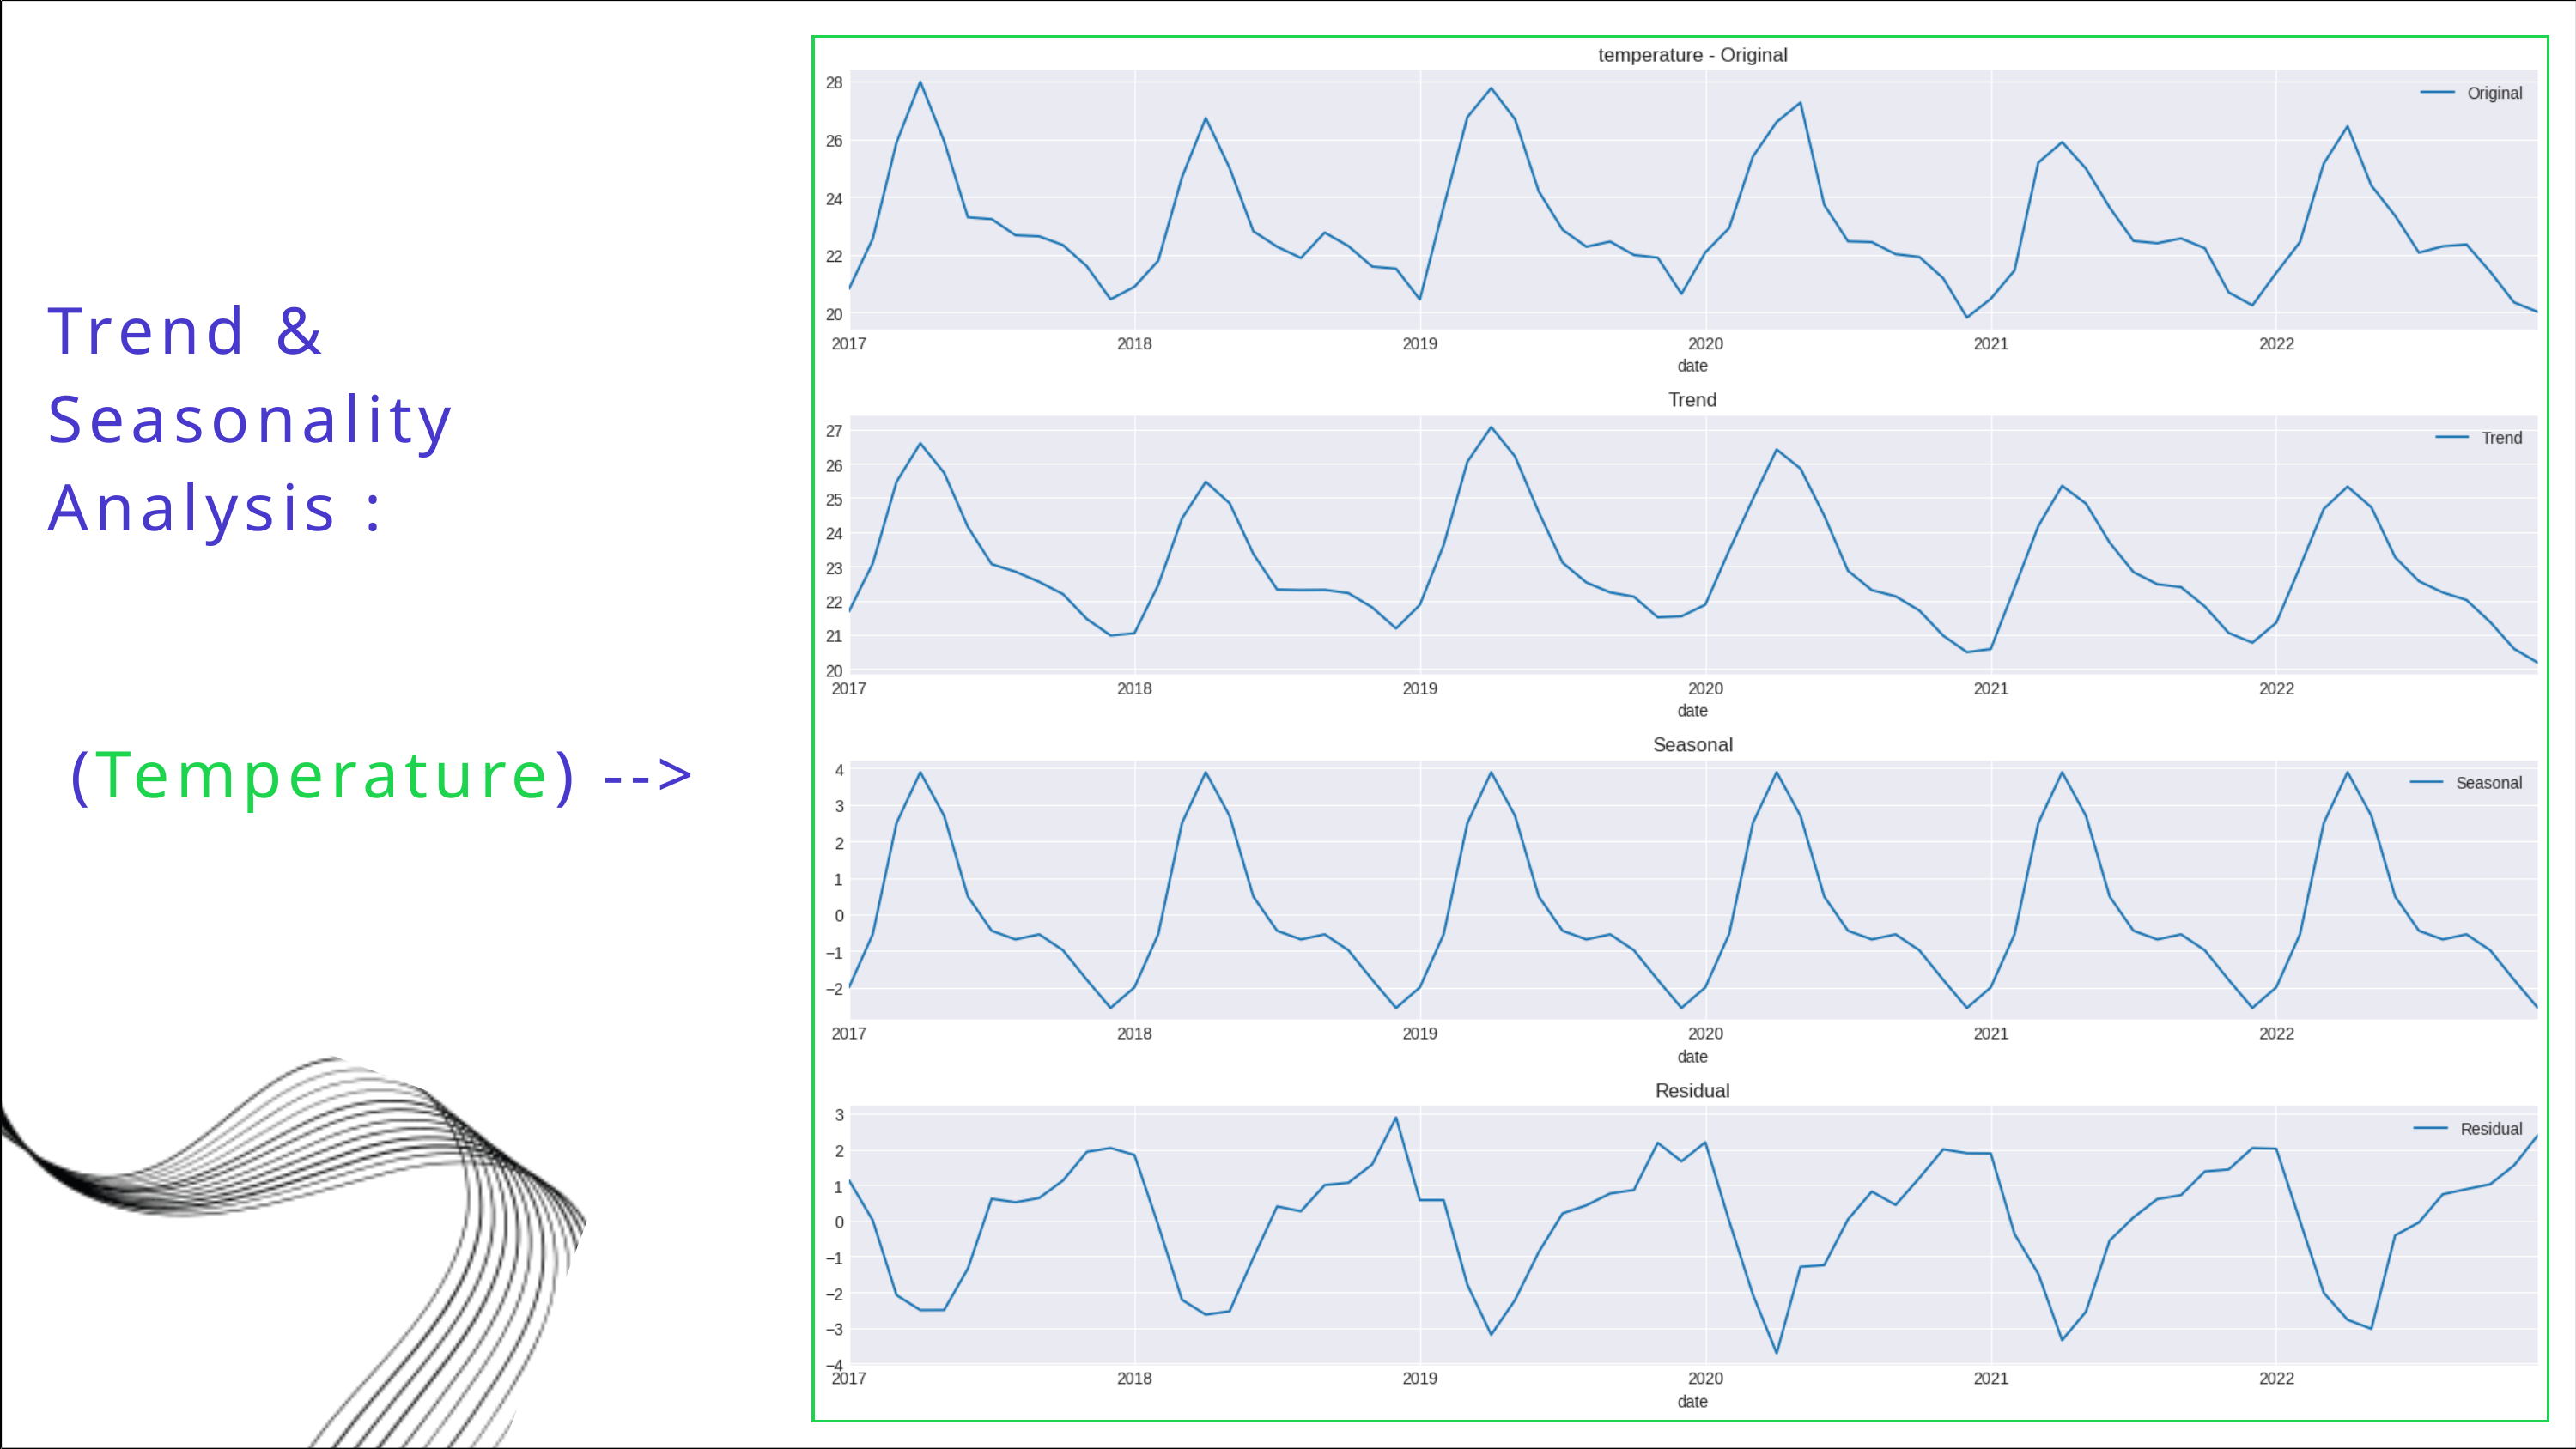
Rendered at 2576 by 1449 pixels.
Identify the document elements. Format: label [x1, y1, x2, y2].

text_box [46, 285, 762, 738]
text_box [0, 0, 2576, 1449]
